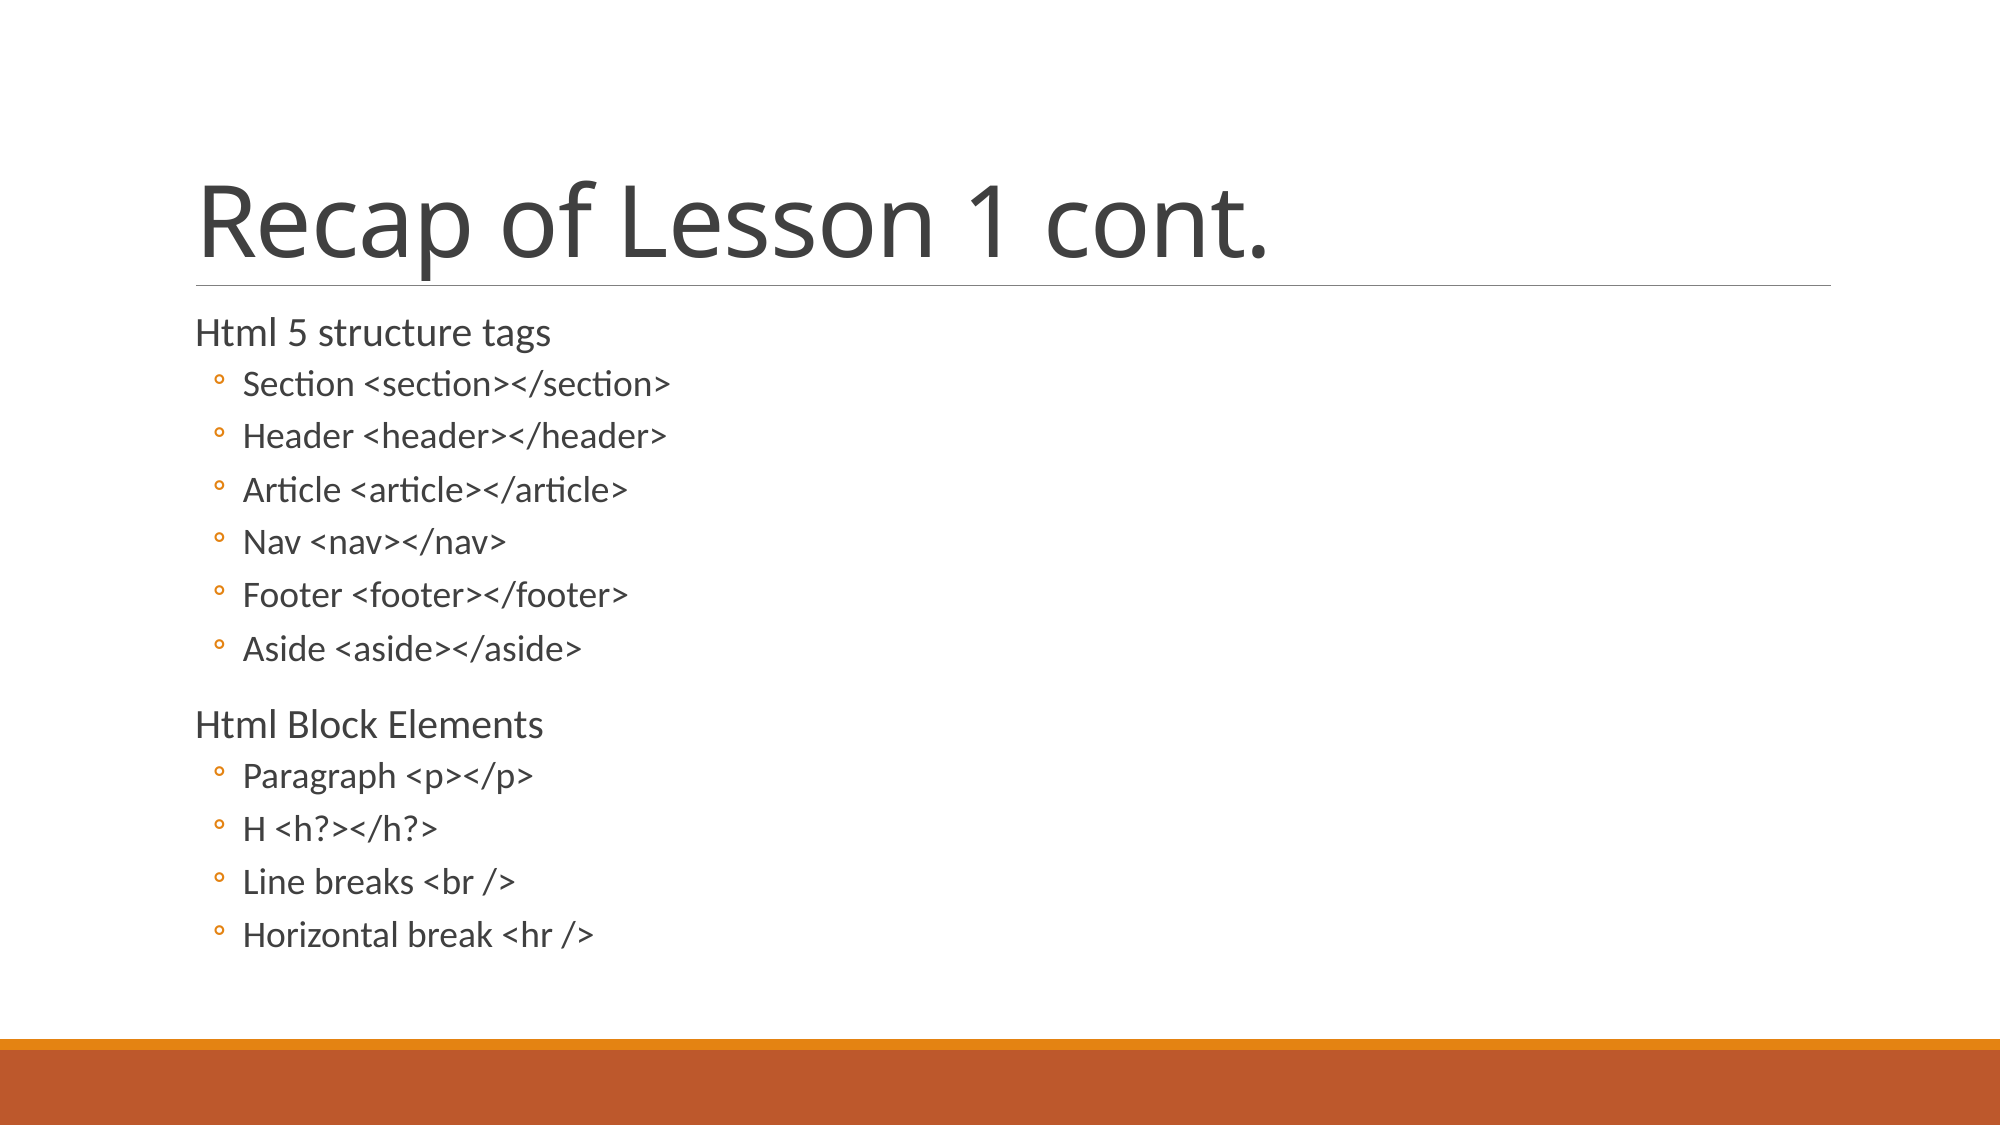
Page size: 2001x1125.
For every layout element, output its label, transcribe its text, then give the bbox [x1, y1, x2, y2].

list Html 5 structure tags Section <section></section> Header <header></header> Article <article></article> Nav <nav></nav> Footer <footer></footer> Aside <aside></aside> Html Block Elements Paragraph <p></p> H <h?></h?> Line breaks <br /> Horizontal break <hr /> [180, 302, 1830, 963]
title Recap of Lesson 1 cont. [180, 47, 1830, 285]
